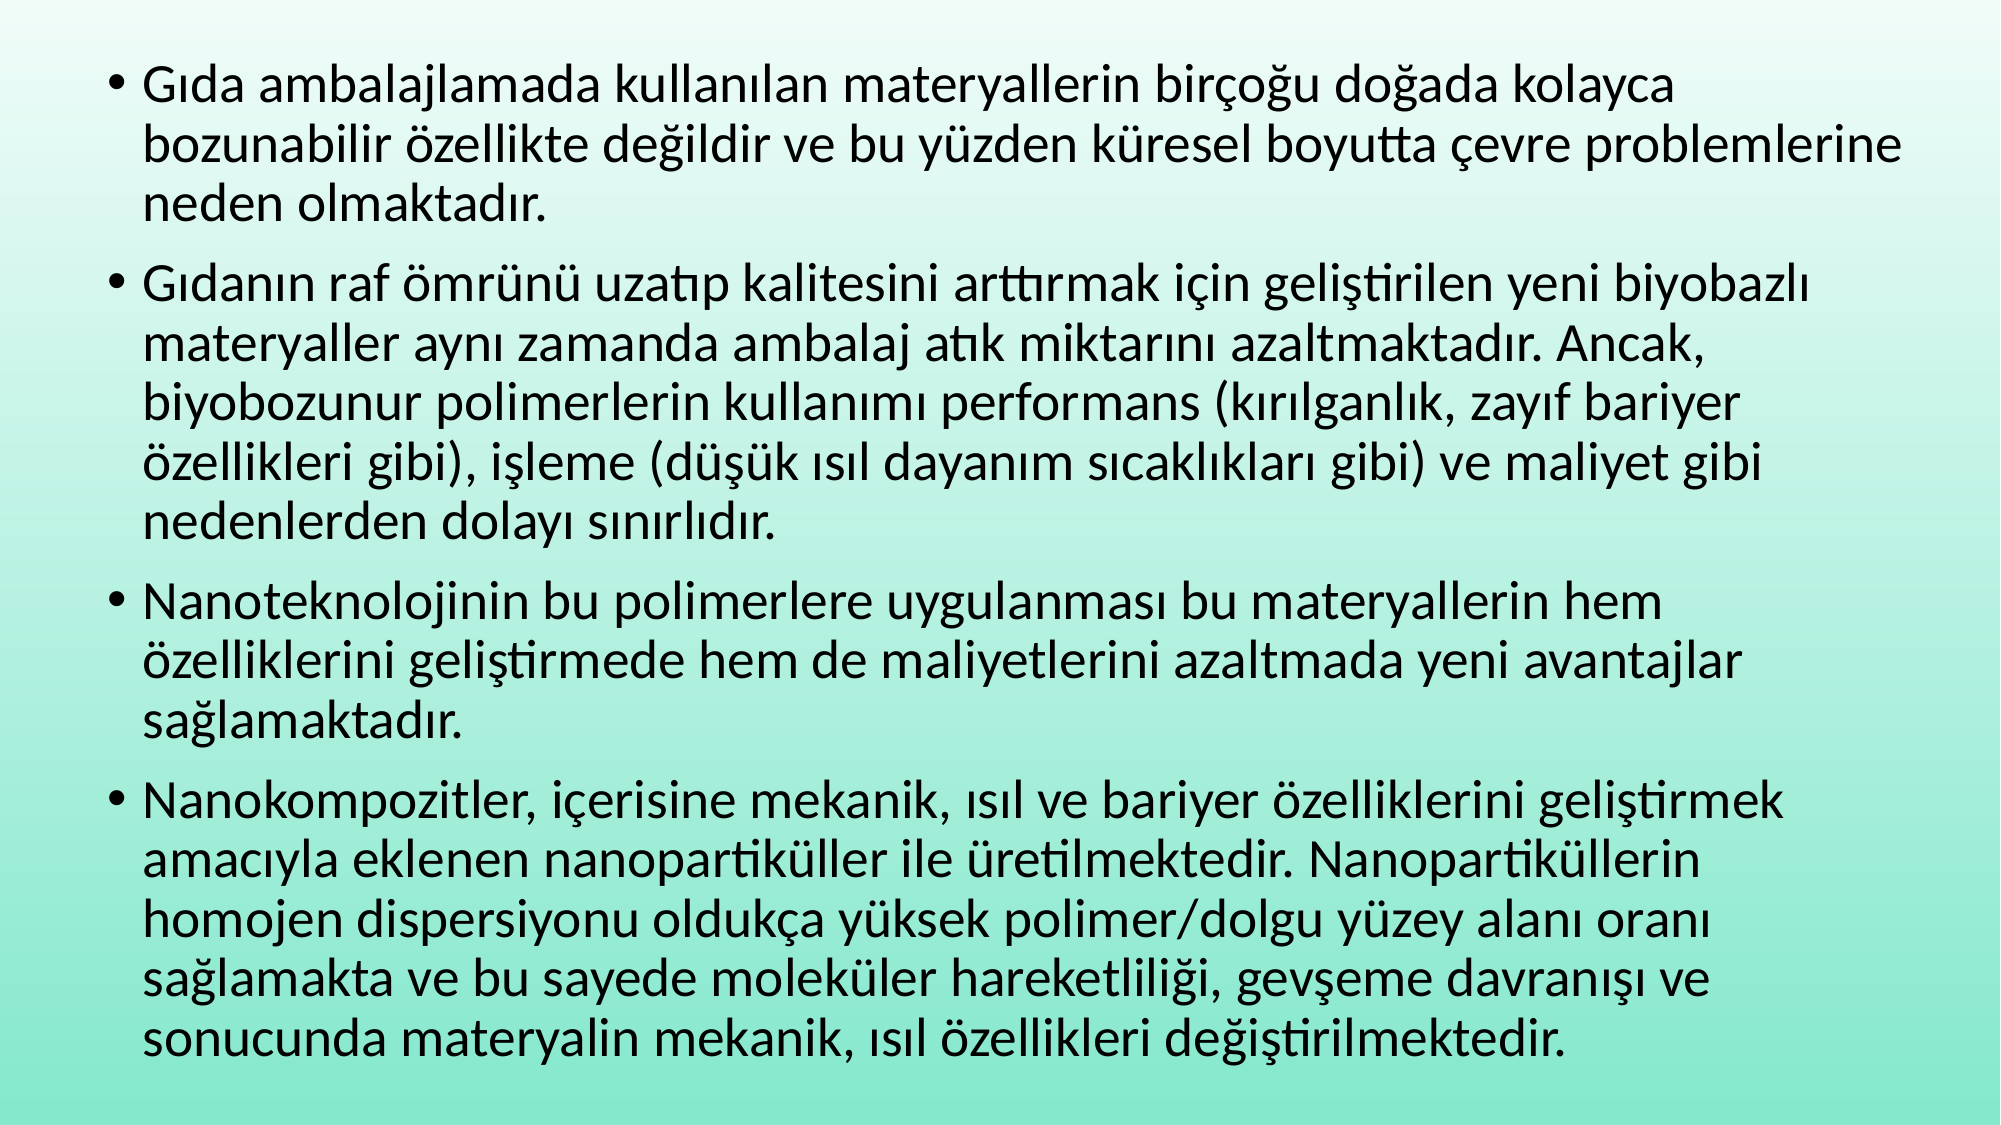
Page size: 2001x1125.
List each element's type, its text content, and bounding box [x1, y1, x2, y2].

list Gıda ambalajlamada kullanılan materyallerin birçoğu doğada kolayca bozunabilir özellikte değildir ve bu yüzden küresel boyutta çevre problemlerine neden olmaktadır. Gıdanın raf ömrünü uzatıp kalitesini arttırmak için geliştirilen yeni biyobazlı materyaller aynı zamanda ambalaj atık miktarını azaltmaktadır. Ancak, biyobozunur polimerlerin kullanımı performans (kırılganlık, zayıf bariyer özellikleri gibi), işleme (düşük ısıl dayanım sıcaklıkları gibi) ve maliyet gibi nedenlerden dolayı sınırlıdır. Nanoteknolojinin bu polimerlere uygulanması bu materyallerin hem özelliklerini geliştirmede hem de maliyetlerini azaltmada yeni avantajlar sağlamaktadır. Nanokompozitler, içerisine mekanik, ısıl ve bariyer özelliklerini geliştirmek amacıyla eklenen nanopartiküller ile üretilmektedir. Nanopartiküllerin homojen dispersiyonu oldukça yüksek polimer/dolgu yüzey alanı oranı sağlamakta ve bu sayede moleküler hareketliliği, gevşeme davranışı ve sonucunda materyalin mekanik, ısıl özellikleri değiştirilmektedir. [92, 47, 1924, 1087]
